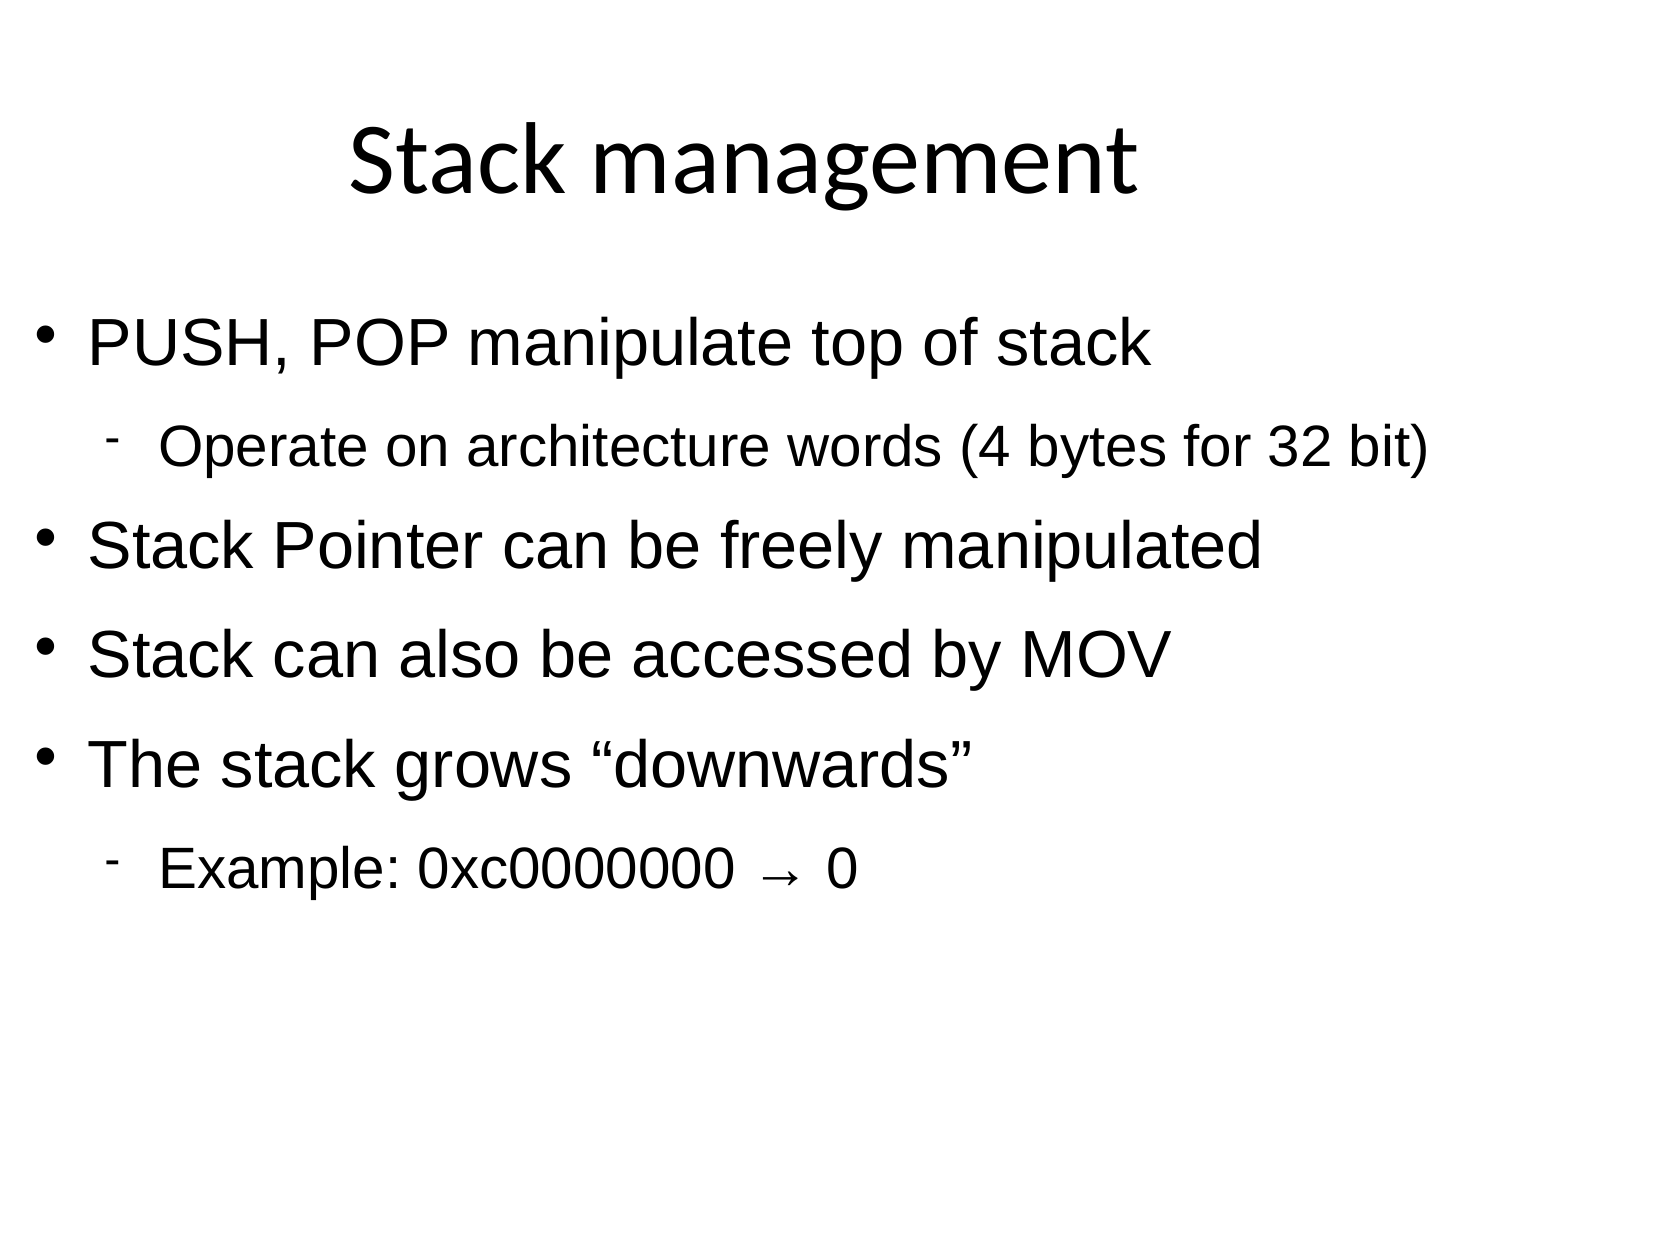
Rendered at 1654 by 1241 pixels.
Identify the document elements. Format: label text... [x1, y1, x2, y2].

text_box PUSH, POP manipulate top of stack Operate on architecture words (4 bytes for 32 bit) Stack Pointer can be freely manipulated Stack can also be accessed by MOV The stack grows “downwards” Example: 0xc0000000 → 0 [0, 290, 1456, 1010]
text_box Stack management [0, 49, 1489, 257]
